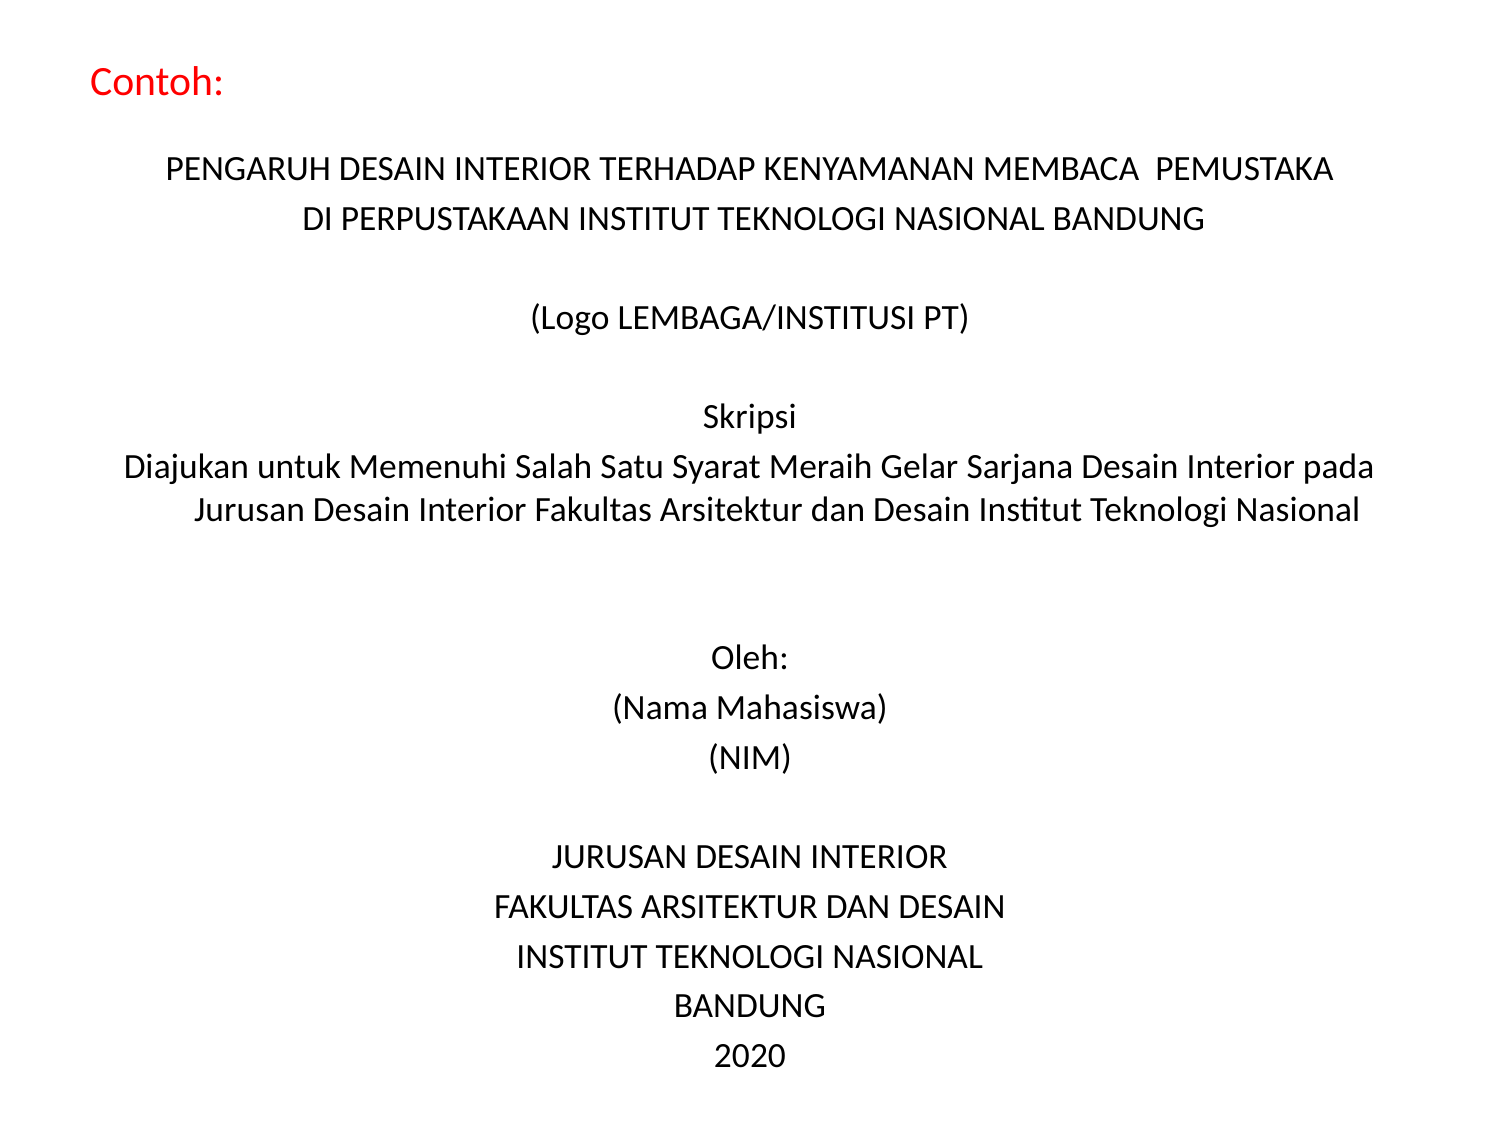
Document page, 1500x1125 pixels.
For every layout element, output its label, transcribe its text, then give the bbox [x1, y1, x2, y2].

title Contoh: [75, 45, 1425, 113]
list PENGARUH DESAIN INTERIOR TERHADAP KENYAMANAN MEMBACA PEMUSTAKA DI PERPUSTAKAAN INSTITUT TEKNOLOGI NASIONAL BANDUNG (Logo LEMBAGA/INSTITUSI PT) Skripsi Diajukan untuk Memenuhi Salah Satu Syarat Meraih Gelar Sarjana Desain Interior pada Jurusan Desain Interior Fakultas Arsitektur dan Desain Institut Teknologi Nasional Oleh: (Nama Mahasiswa) (NIM) JURUSAN DESAIN INTERIOR FAKULTAS ARSITEKTUR DAN DESAIN INSTITUT TEKNOLOGI NASIONAL BANDUNG 2020 [75, 137, 1425, 1088]
